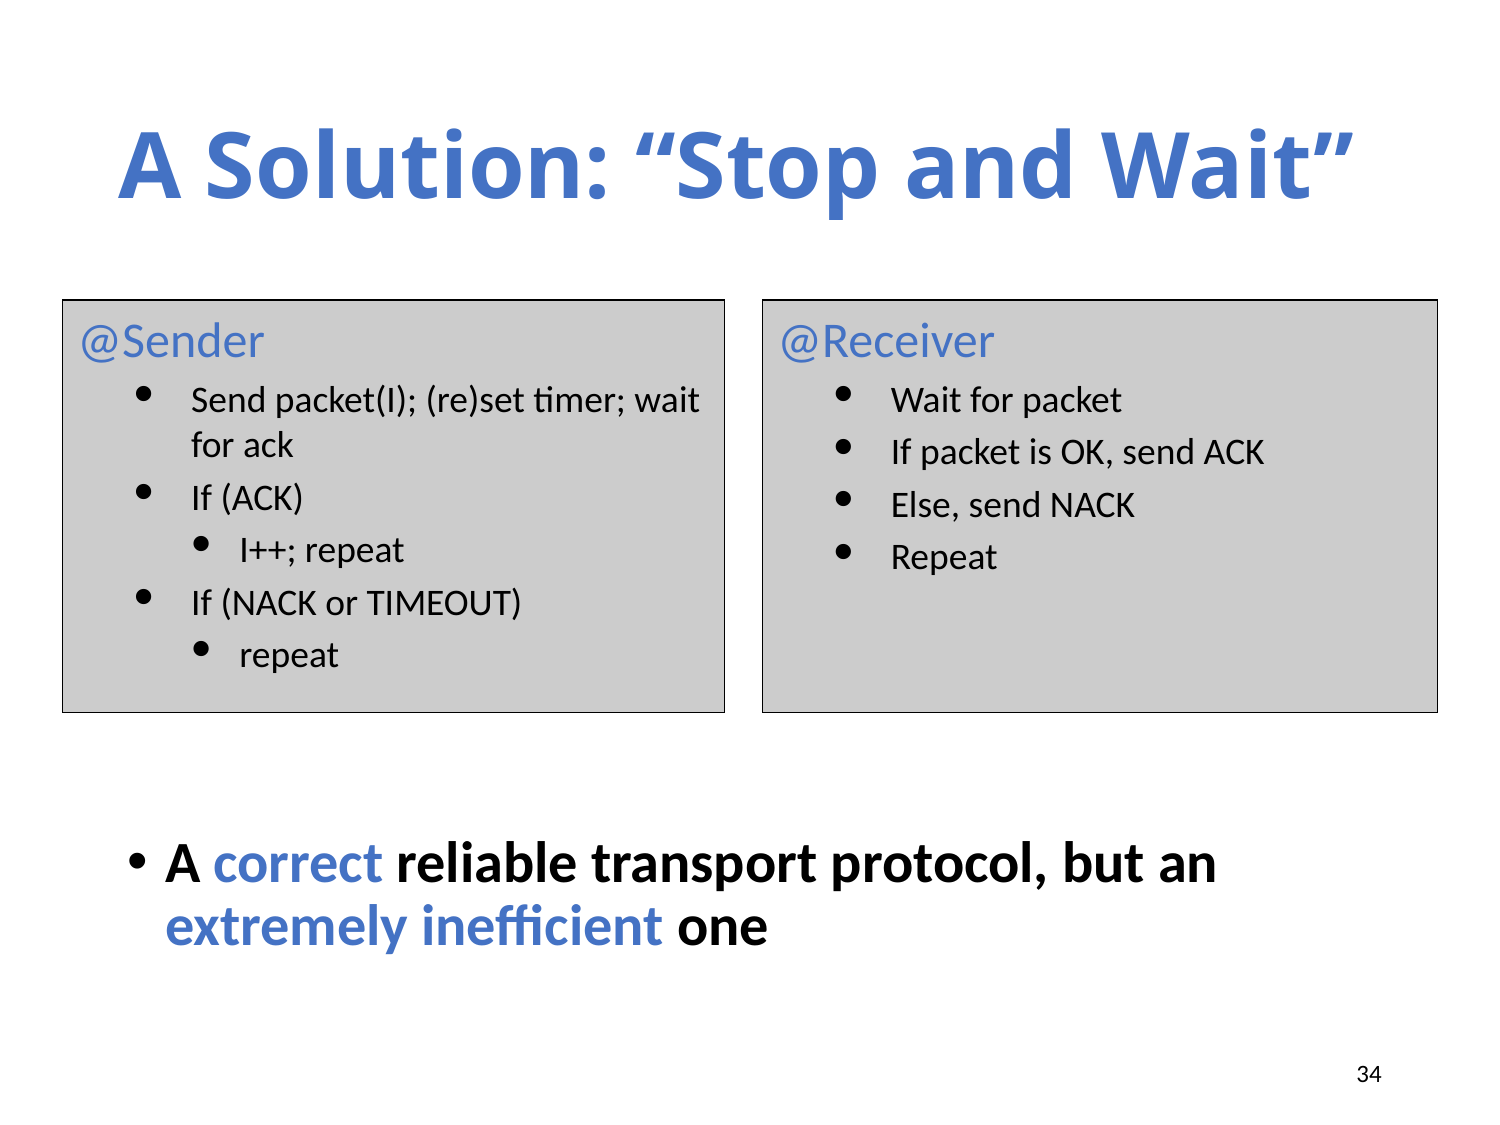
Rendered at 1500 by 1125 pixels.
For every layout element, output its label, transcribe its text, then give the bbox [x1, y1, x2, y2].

text_box @Receiver Wait for packet If packet is OK, send ACK Else, send NACK Repeat [762, 299, 1438, 713]
title A Solution: “Stop and Wait” [103, 59, 1397, 278]
slide_number 34 [1059, 1042, 1397, 1103]
list A correct reliable transport protocol, but an extremely inefficient one [112, 825, 1438, 988]
text_box @Sender Send packet(I); (re)set timer; wait for ack If (ACK) I++; repeat If (NACK or TIMEOUT) repeat [62, 299, 725, 713]
